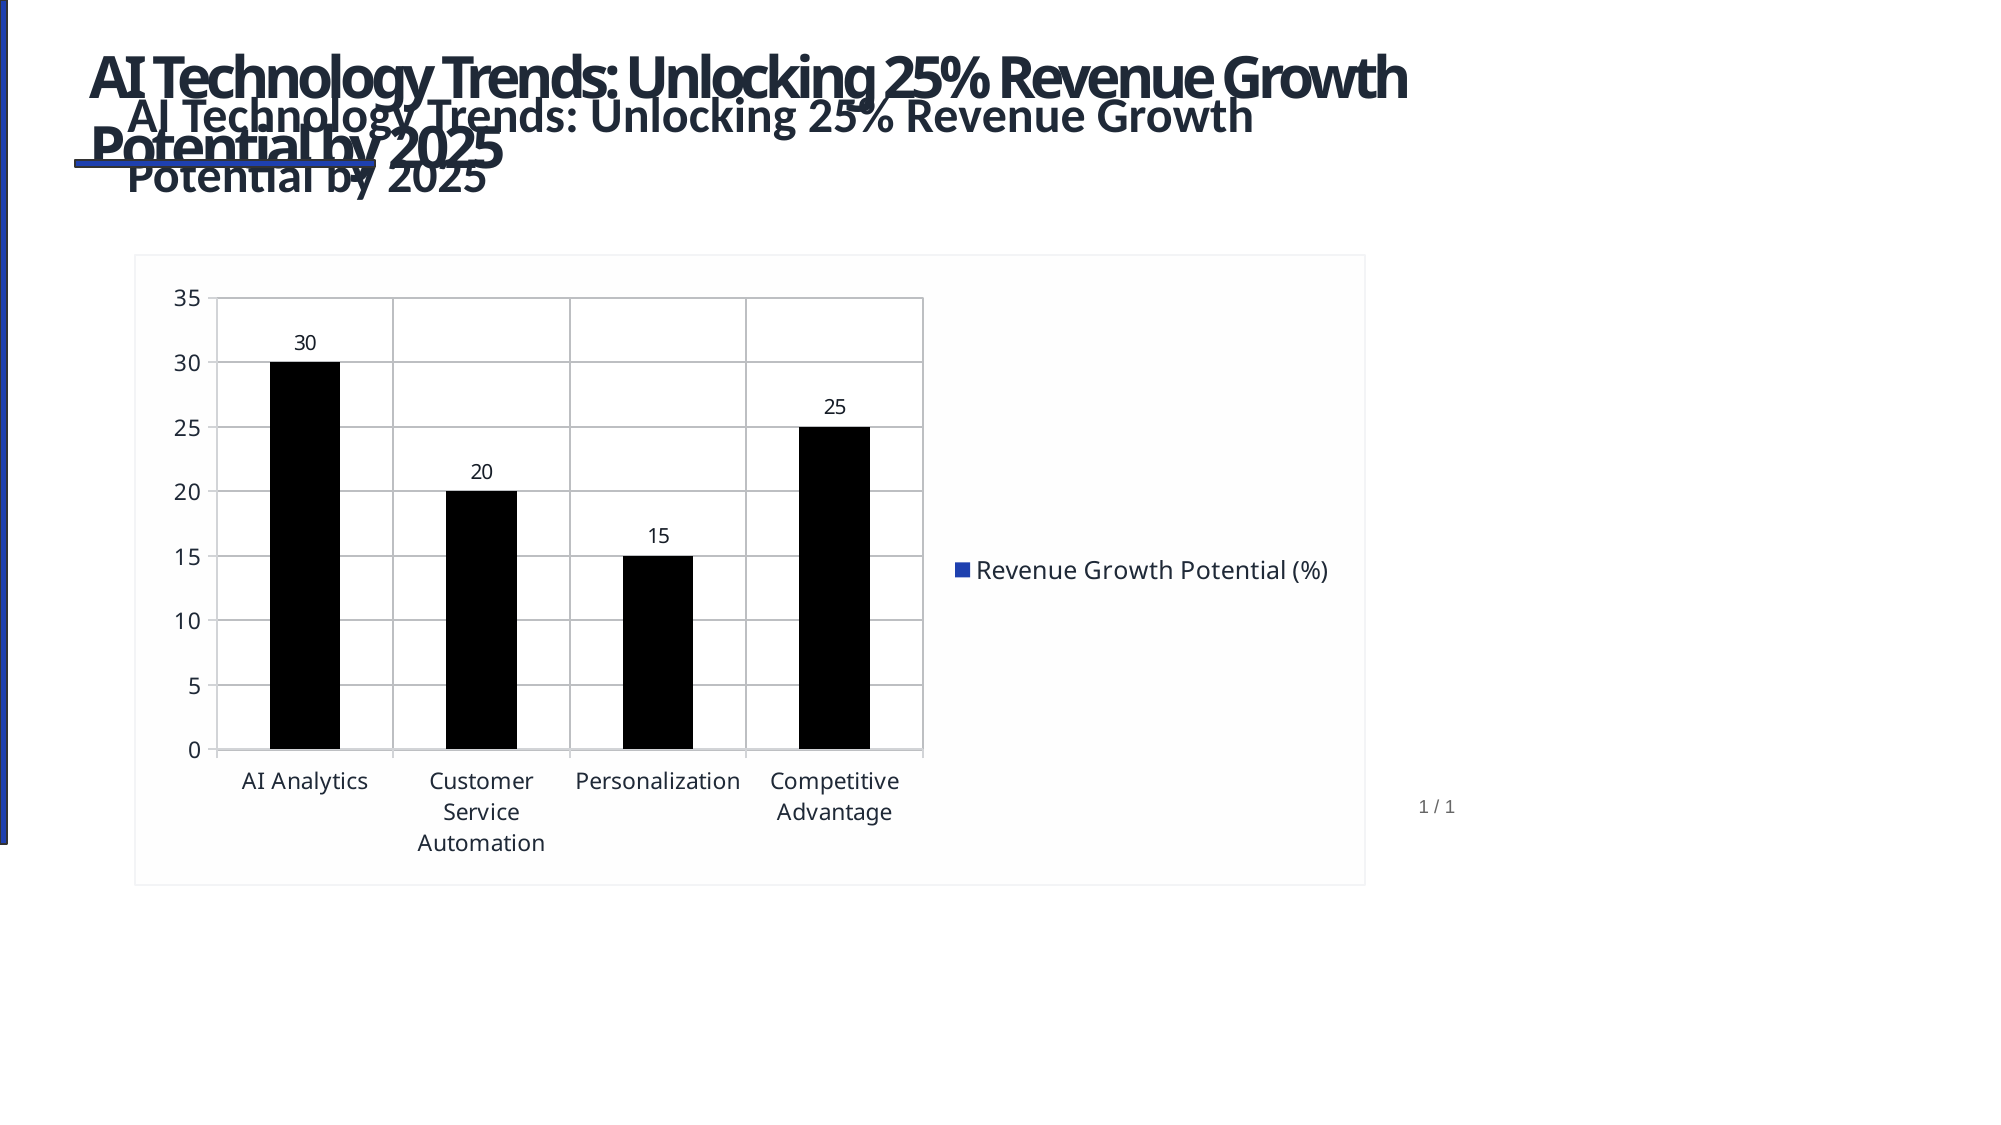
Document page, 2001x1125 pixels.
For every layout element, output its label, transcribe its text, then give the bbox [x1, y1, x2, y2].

text_box AI Technology Trends: Unlocking 25% Revenue Growth Potential by 2025 [74, 75, 1425, 145]
text_box [134, 254, 1365, 885]
text_box [74, 159, 375, 168]
chart [149, 269, 1350, 870]
text_box [0, 0, 8, 844]
text_box AI Technology Trends: Unlocking 25% Revenue Growth Potential by 2025 [112, 145, 1388, 225]
text_box 1 / 1 [1350, 783, 1470, 829]
